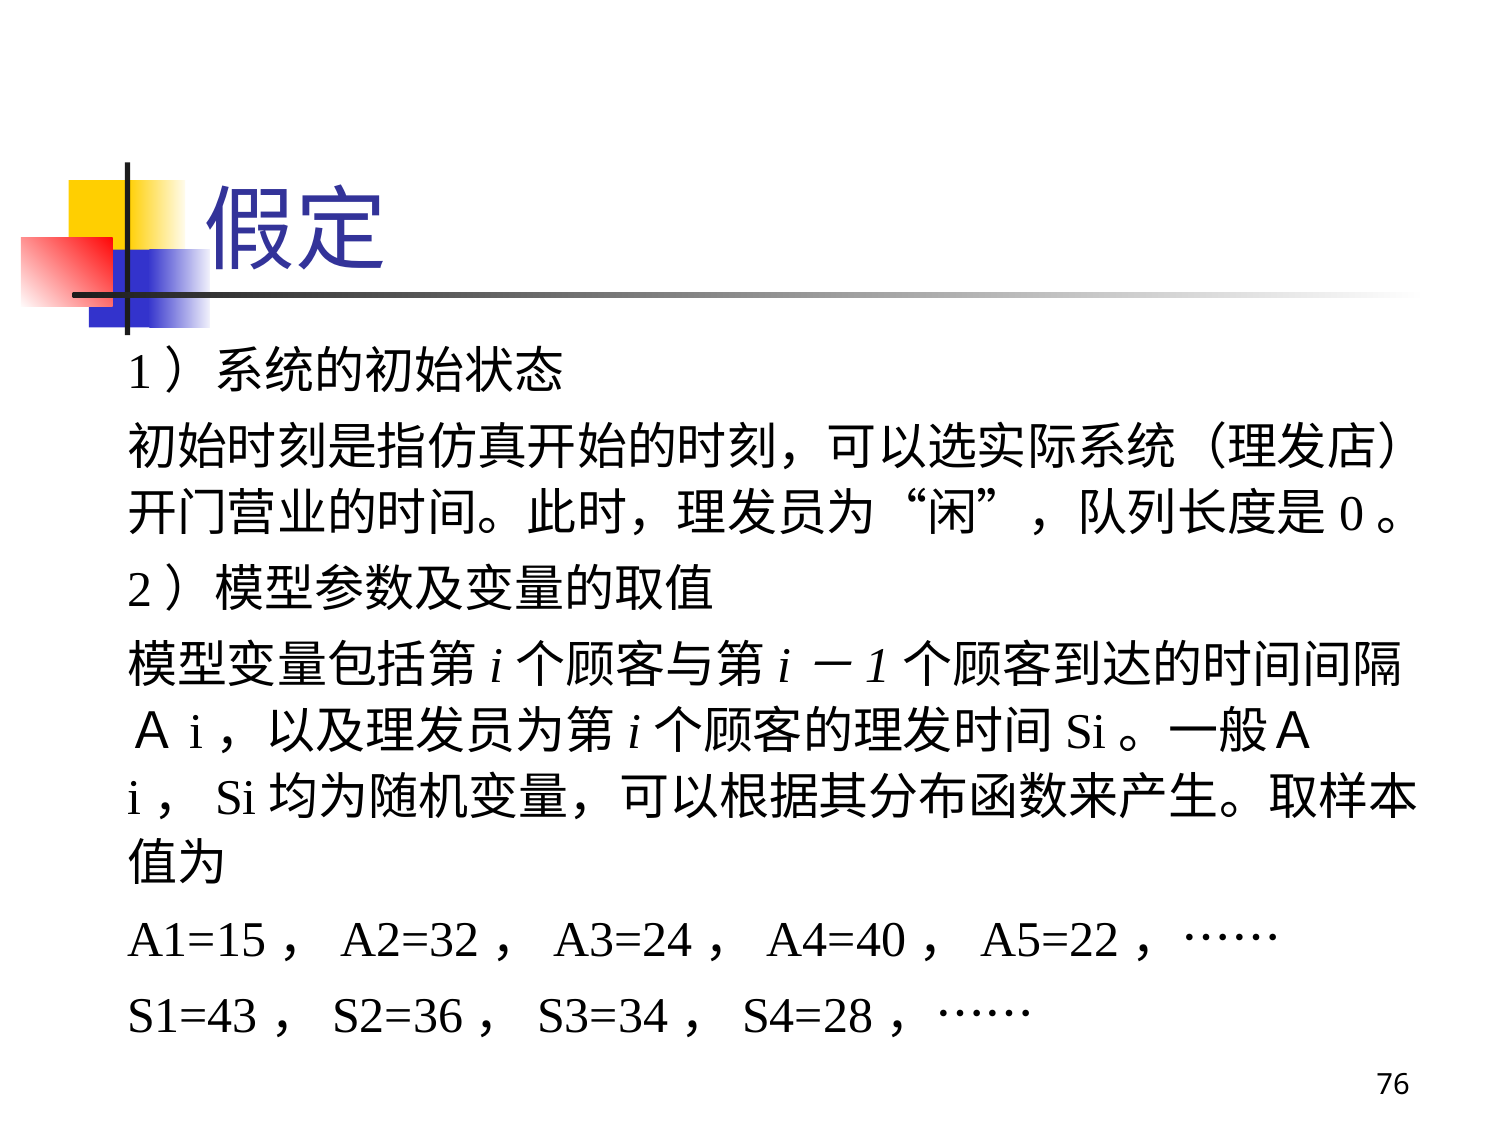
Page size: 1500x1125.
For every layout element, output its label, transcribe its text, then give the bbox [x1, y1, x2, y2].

list 1）系统的初始状态 初始时刻是指仿真开始的时刻，可以选实际系统（理发店）开门营业的时间。此时，理发员为“闲”，队列长度是0。 2）模型参数及变量的取值 模型变量包括第i个顾客与第i－1个顾客到达的时间间隔Ａi，以及理发员为第i个顾客的理发时间Si。一般Ａi，Si均为随机变量，可以根据其分布函数来产生。取样本值为 A1=15，A2=32，A3=24，A4=40，A5=22，…… S1=43，S2=36，S3=34，S4=28，…… [112, 324, 1463, 1000]
title 假定 [188, 101, 1468, 289]
slide_number 76 [1112, 1037, 1425, 1113]
